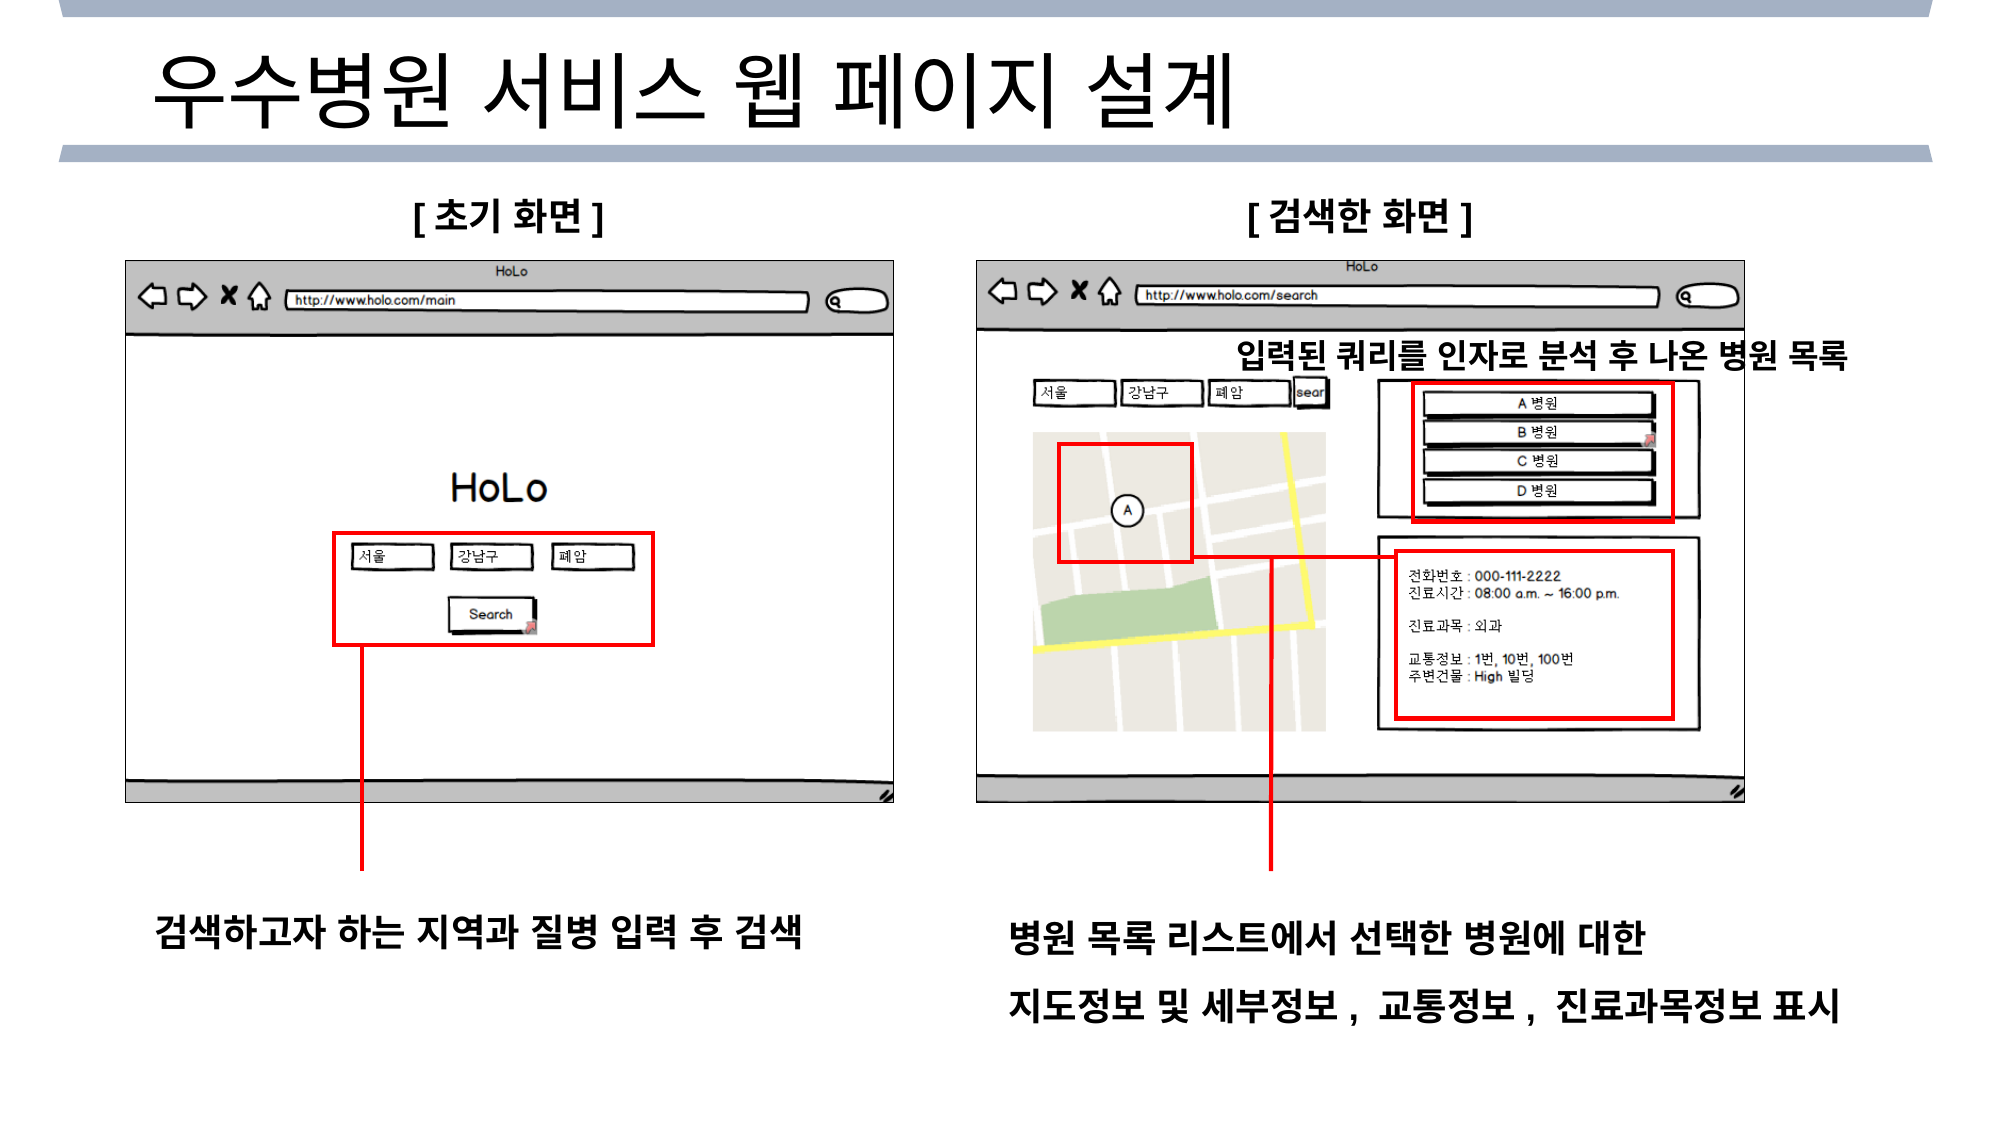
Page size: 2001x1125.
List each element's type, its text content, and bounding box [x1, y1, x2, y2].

text_box [검색한 화면] [1232, 185, 1489, 246]
text_box [57, 0, 1934, 19]
text_box [초기 화면] [398, 185, 620, 246]
picture [976, 260, 1745, 803]
text_box 병원 목록 리스트에서 선택한 병원에 대한 지도정보 및 세부정보, 교통정보, 진료과목정보 표시 [993, 885, 1858, 1035]
text_box 입력된 쿼리를 인자로 분석 후 나온 병원 목록 [1745, 327, 1866, 382]
text_box 검색하고자 하는 지역과 질병 입력 후 검색 [139, 901, 820, 962]
text_box 우수병원 서비스 웹 페이지 설계 [136, 31, 1254, 143]
text_box [57, 143, 1935, 164]
picture [125, 260, 894, 803]
